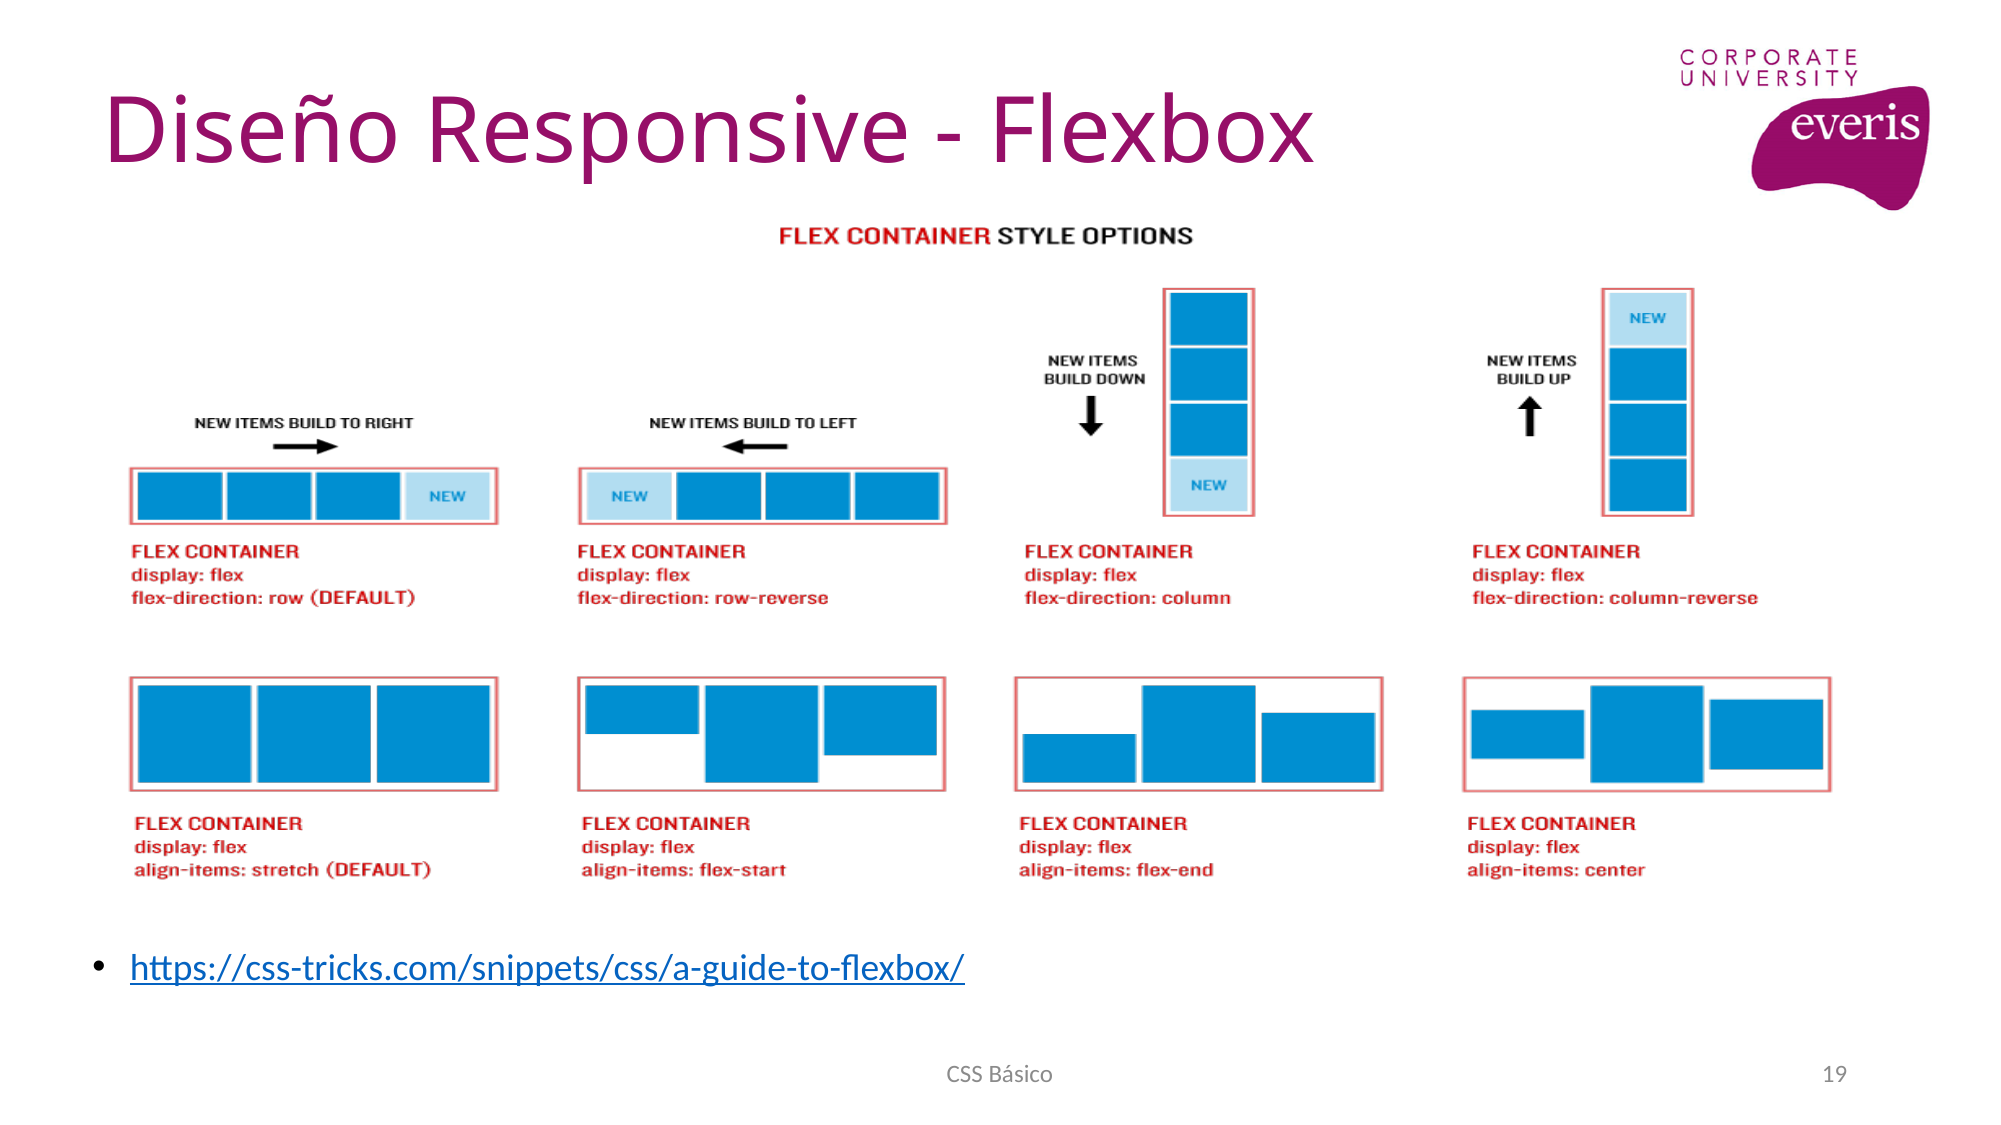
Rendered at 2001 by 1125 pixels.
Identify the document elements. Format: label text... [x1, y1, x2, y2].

footer CSS Básico [662, 1075, 1338, 1103]
list https://css-tricks.com/snippets/css/a-guide-to-flexbox/ [77, 941, 1776, 1075]
slide_number 19 [1412, 1042, 1863, 1103]
picture [44, 32, 1952, 941]
text_box Diseño Responsive - Flexbox [87, 23, 1813, 198]
